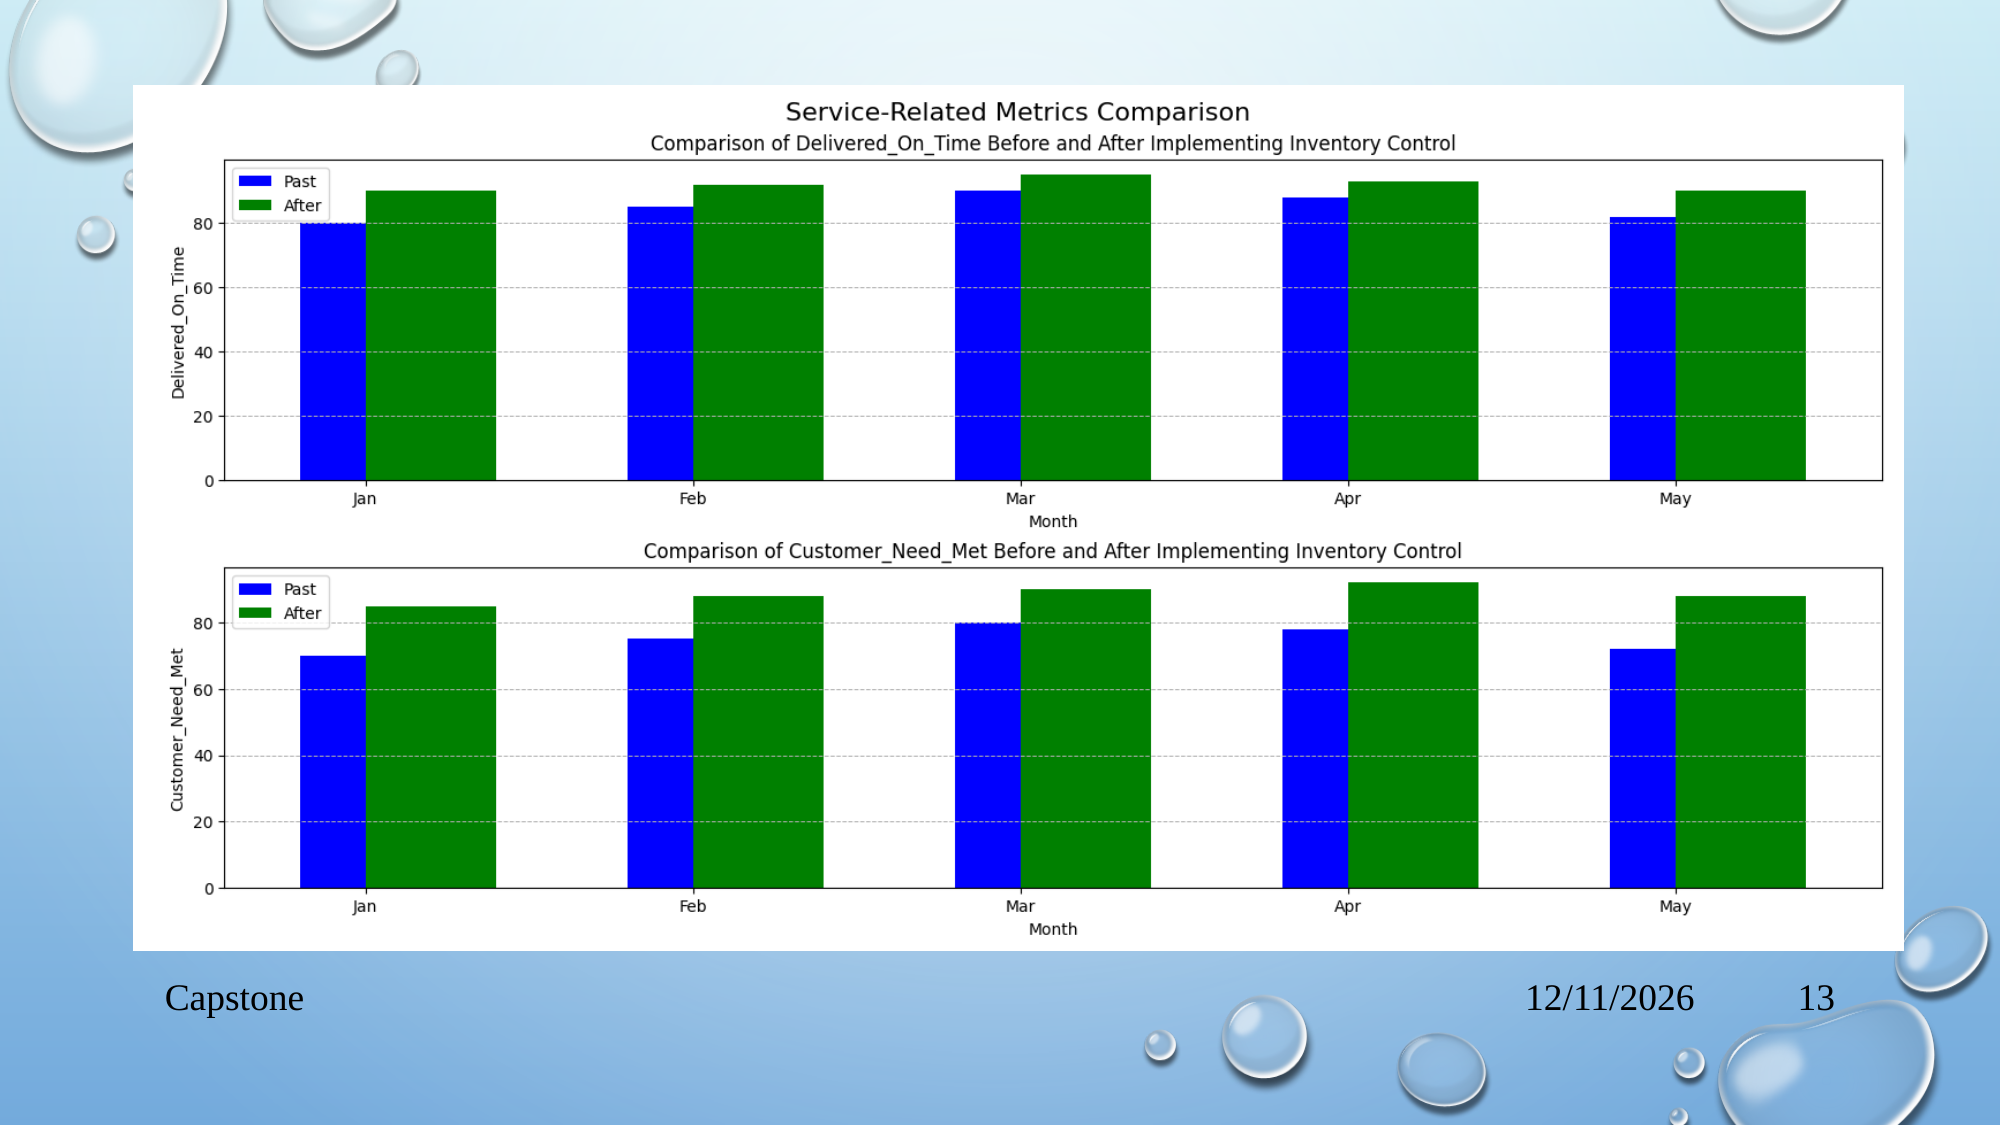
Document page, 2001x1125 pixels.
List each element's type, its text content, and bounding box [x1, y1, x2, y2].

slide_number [1259, 965, 1710, 1025]
picture [0, 0, 2000, 1125]
footer Capstone [149, 965, 1245, 1025]
slide_number 13 [1724, 965, 1851, 1025]
